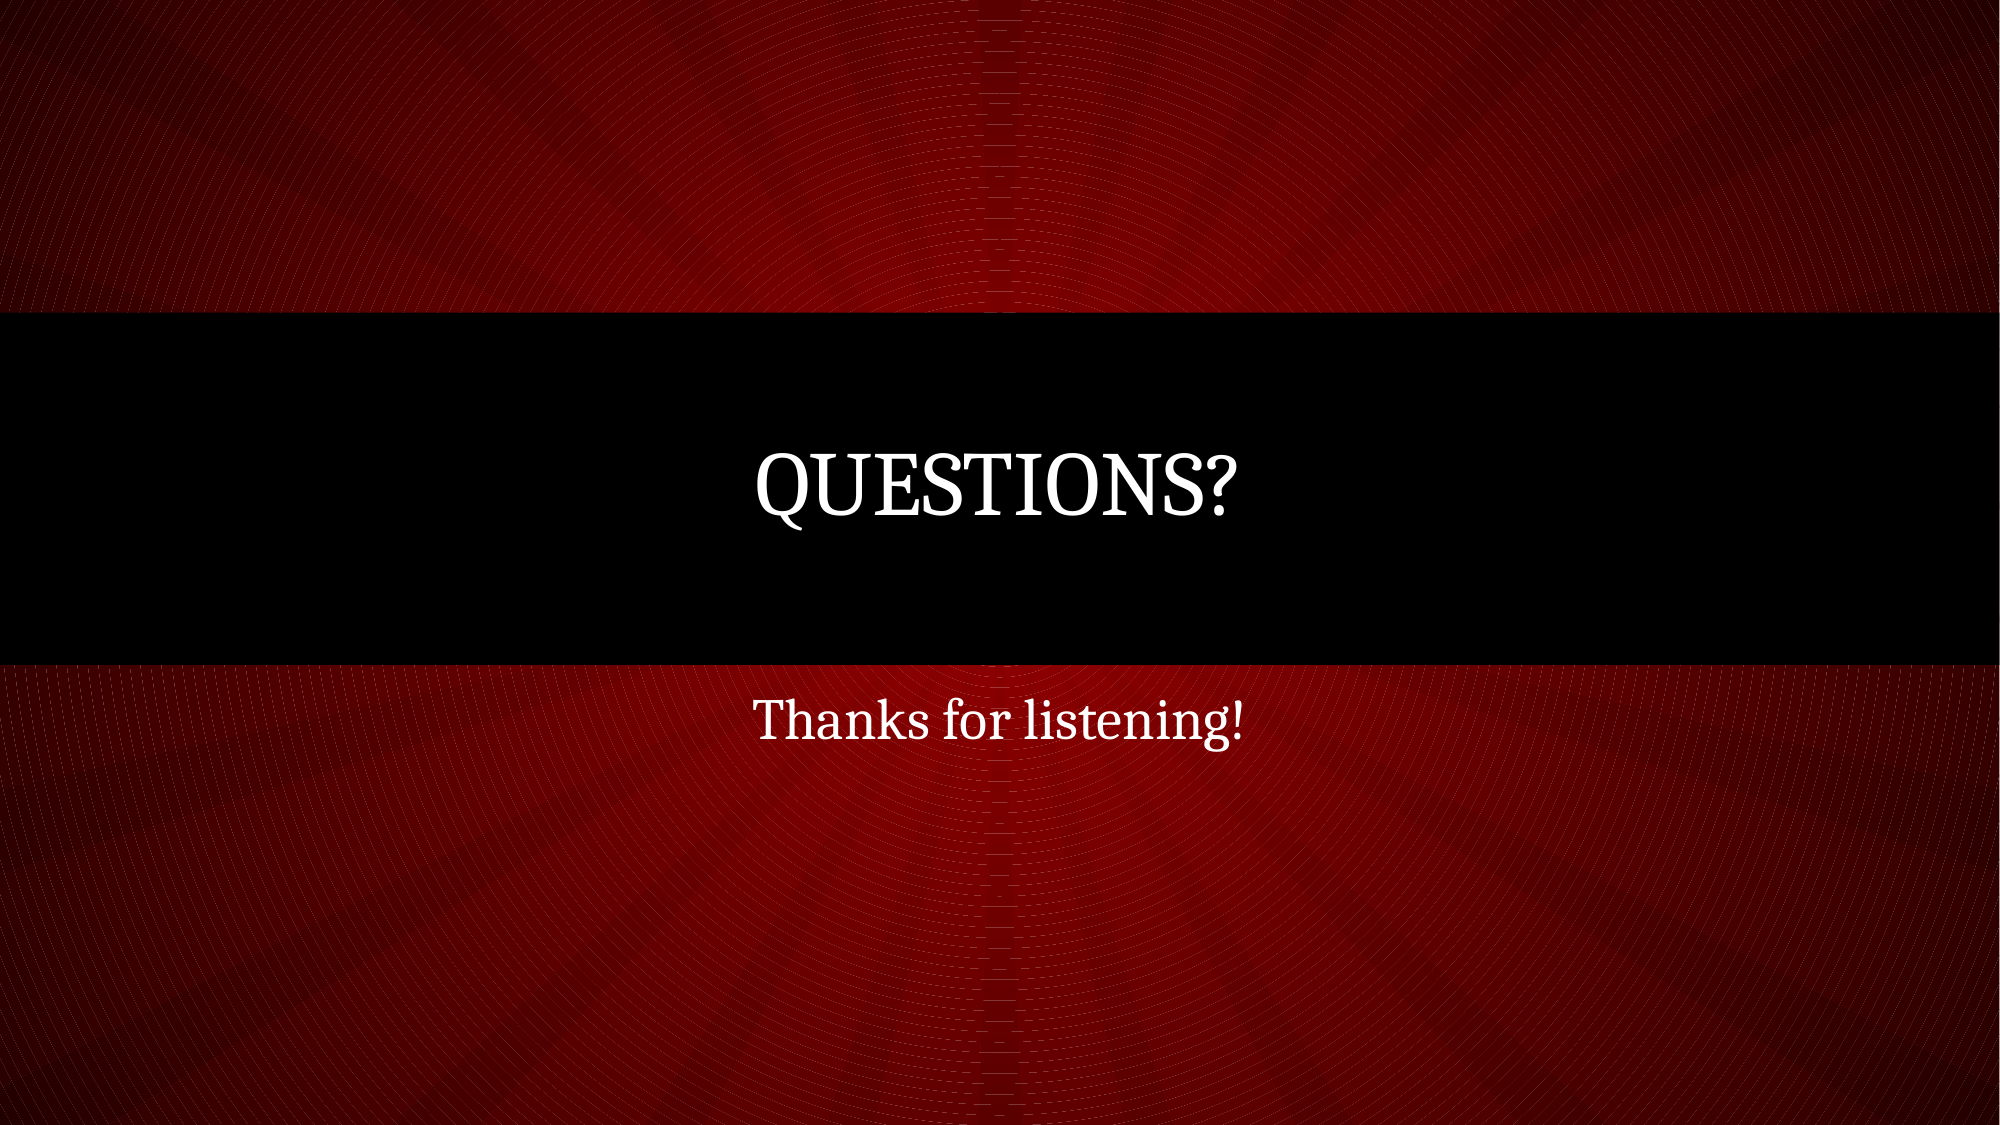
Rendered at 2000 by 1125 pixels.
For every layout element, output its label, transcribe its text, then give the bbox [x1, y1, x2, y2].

title Questions? [199, 312, 1800, 665]
subtitle Thanks for listening! [199, 679, 1800, 846]
